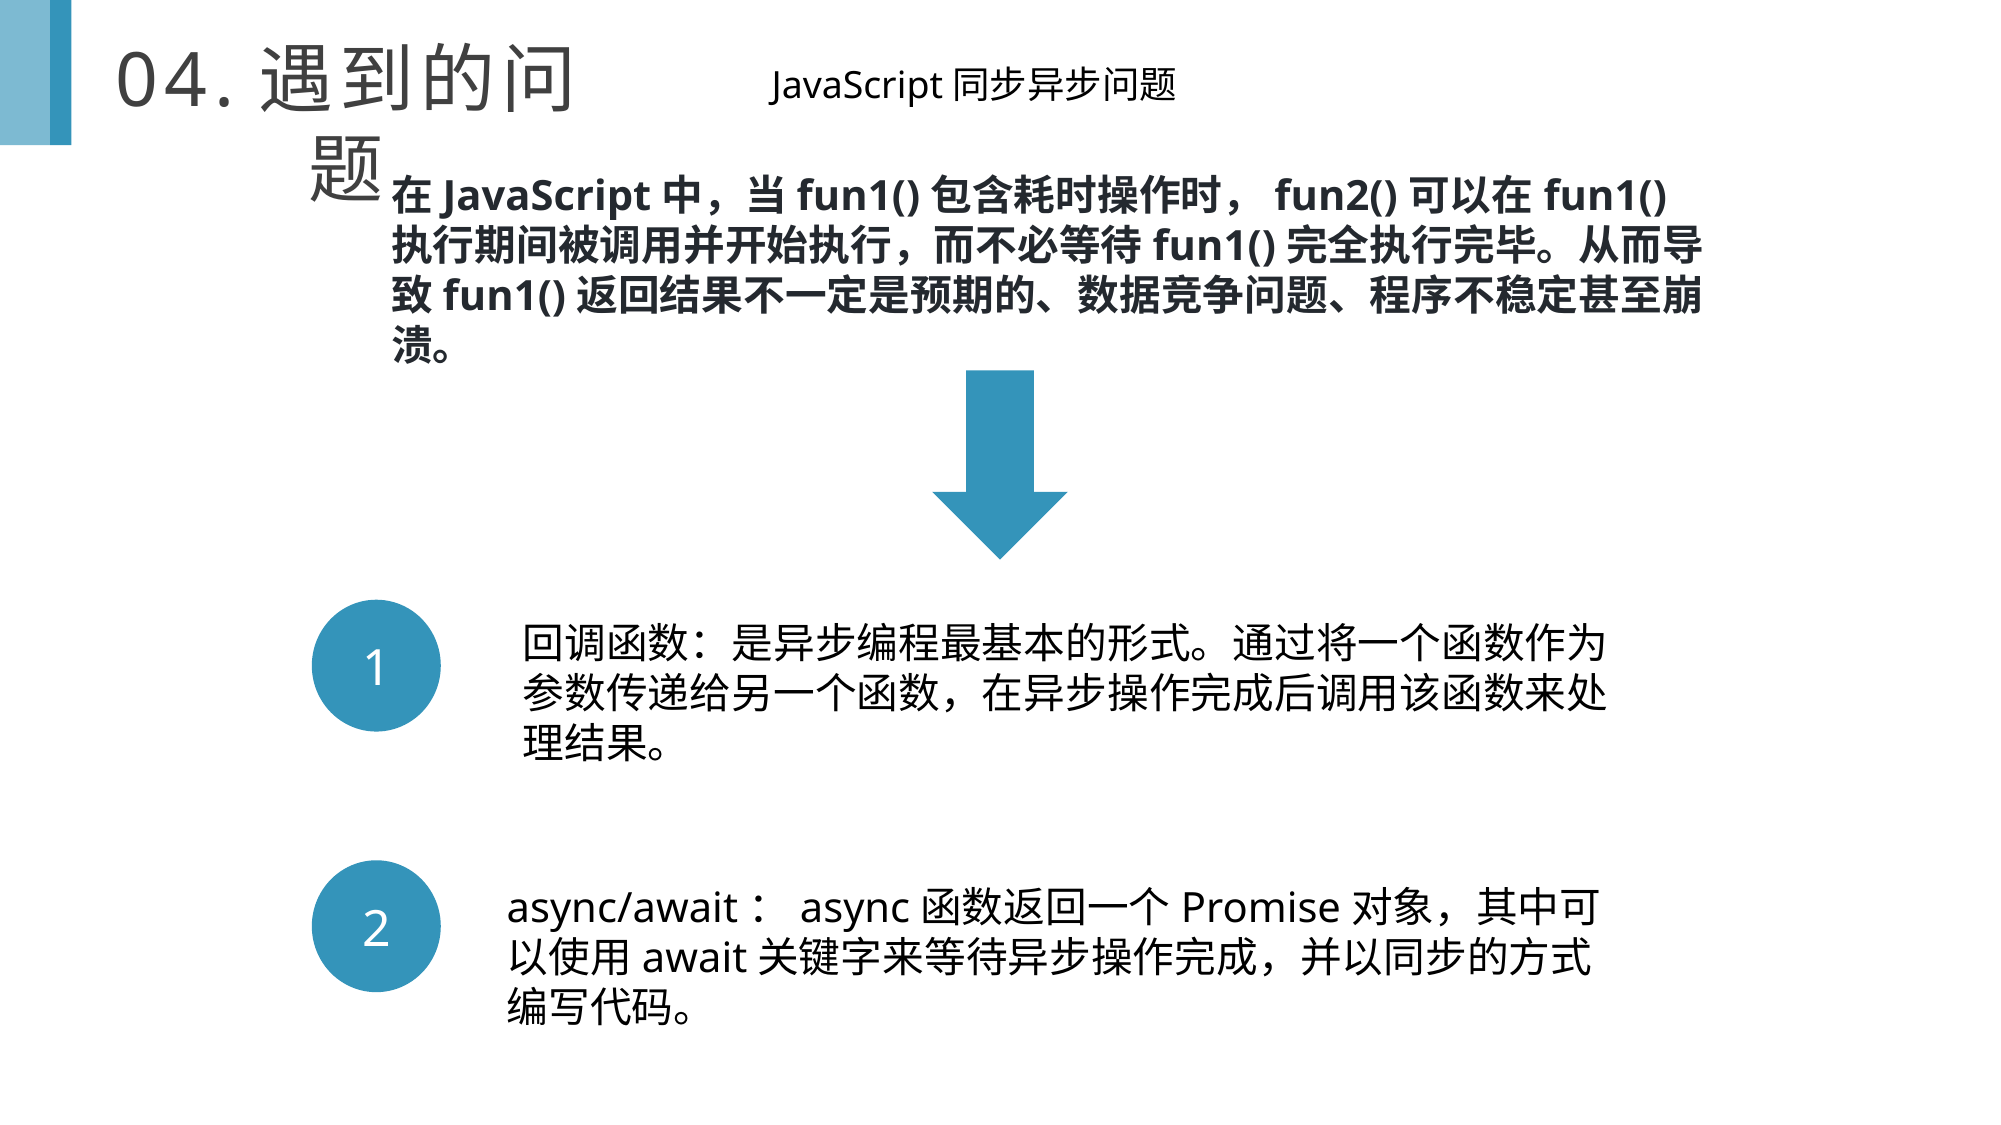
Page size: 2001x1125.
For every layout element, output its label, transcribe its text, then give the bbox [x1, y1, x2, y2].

text_box JavaScript同步异步问题 [756, 53, 1349, 113]
text_box [929, 377, 1071, 562]
text_box 回调函数：是异步编程最基本的形式。通过将一个函数作为参数传递给另一个函数，在异步操作完成后调用该函数来处理结果。 [507, 609, 1662, 820]
text_box async/await：async函数返回一个Promise对象，其中可以使用await关键字来等待异步操作完成，并以同步的方式编写代码。 [491, 873, 1631, 1039]
text_box 1 [310, 598, 442, 733]
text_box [0, 0, 624, 201]
text_box 2 [310, 859, 442, 994]
text_box 在JavaScript中，当fun1()包含耗时操作时，fun2()可以在fun1()执行期间被调用并开始执行，而不必等待fun1()完全执行完毕。从而导致fun1()返回结果不一定是预期的、数据竞争问题、程序不稳定甚至崩溃。 [376, 161, 1725, 377]
